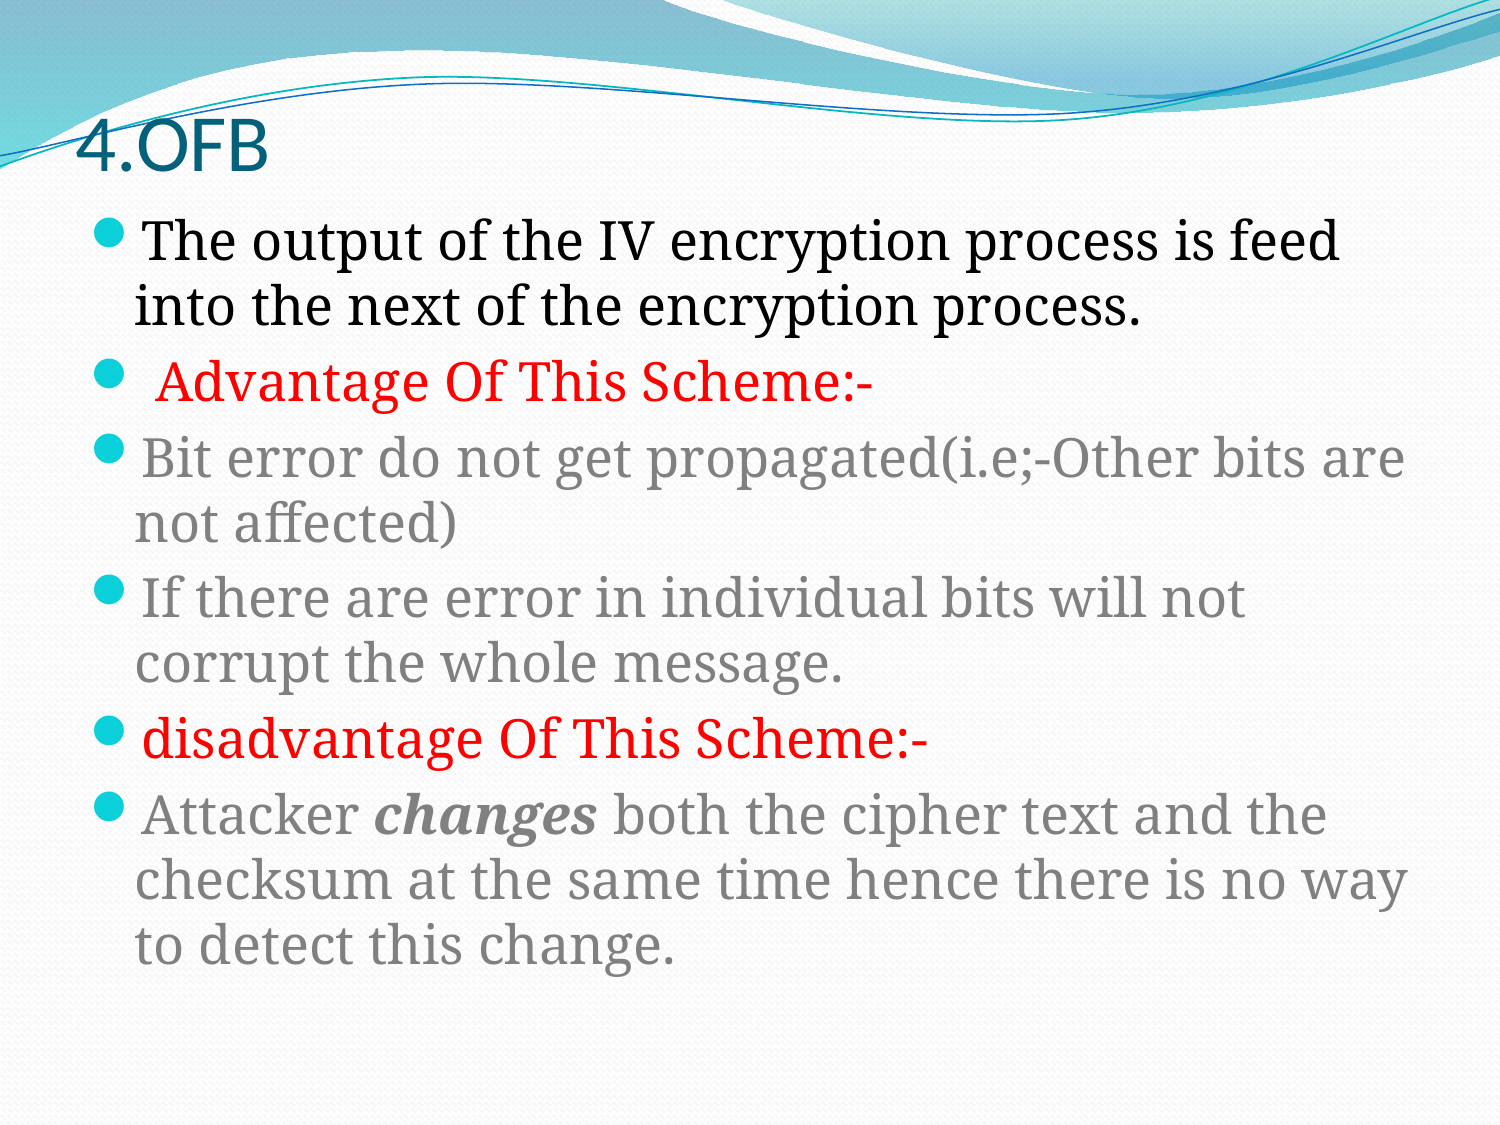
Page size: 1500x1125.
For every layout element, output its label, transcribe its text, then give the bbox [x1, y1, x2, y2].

list The output of the IV encryption process is feed into the next of the encryption process. Advantage Of This Scheme:- Bit error do not get propagated(i.e;-Other bits are not affected) If there are error in individual bits will not corrupt the whole message. disadvantage Of This Scheme:- Attacker changes both the cipher text and the checksum at the same time hence there is no way to detect this change. [75, 199, 1425, 1038]
title 4.OFB [75, 82, 1425, 188]
